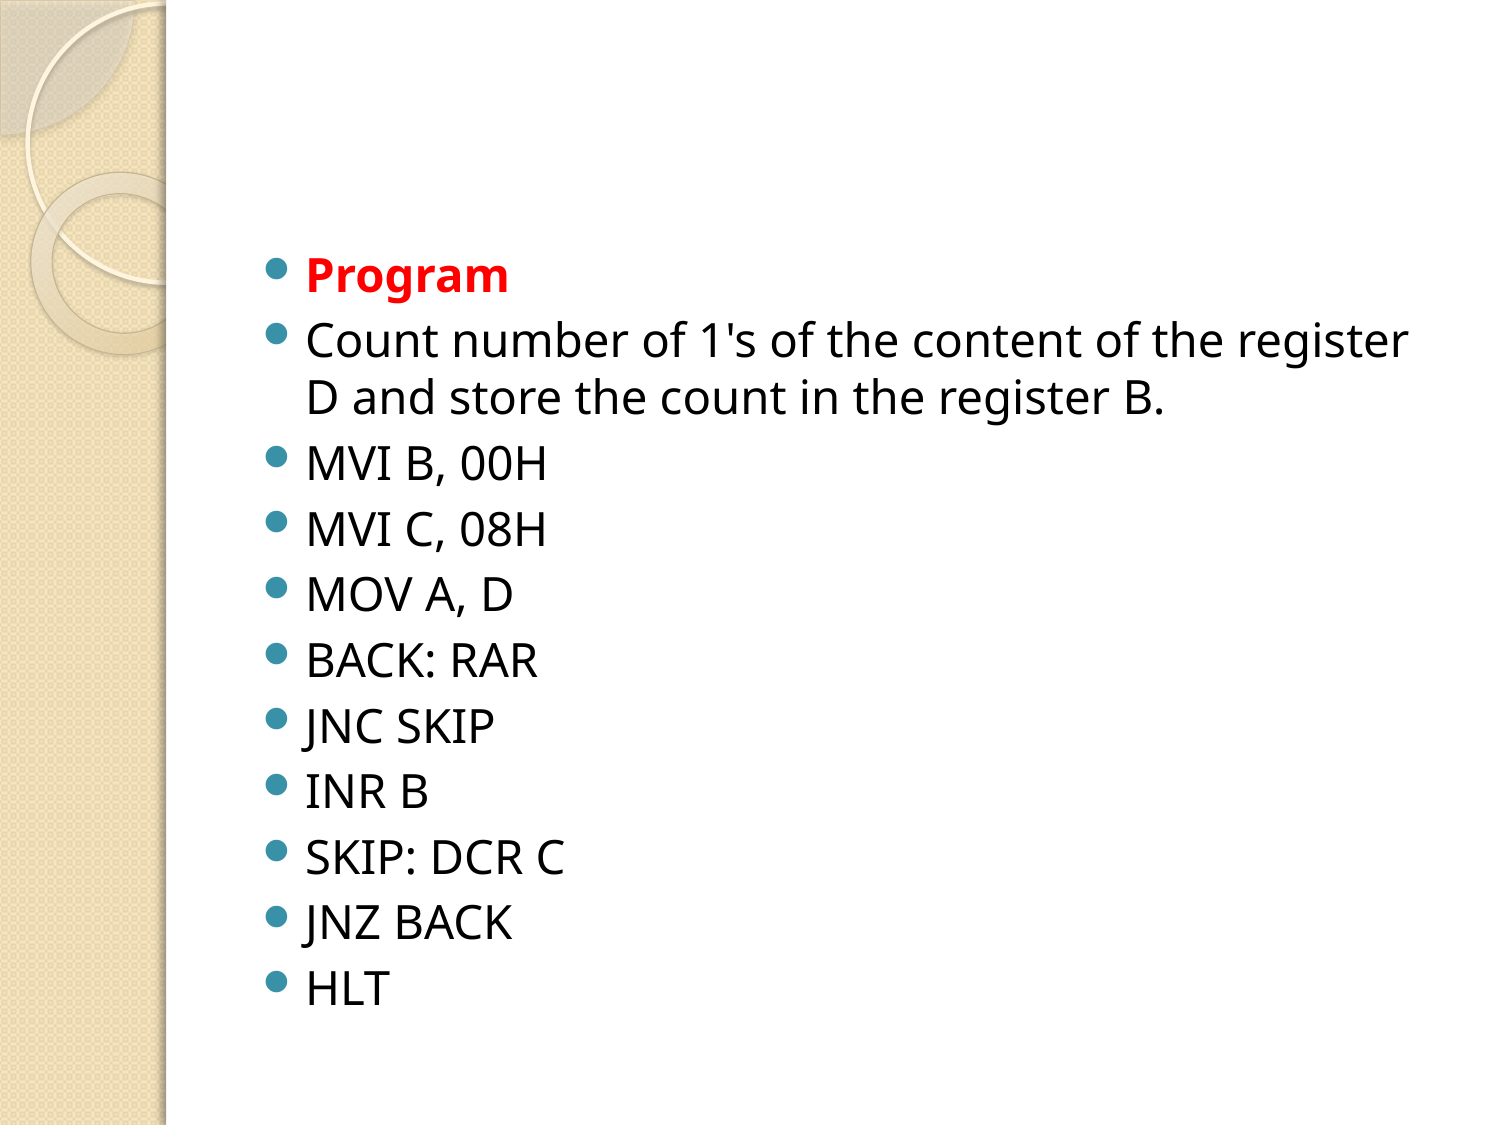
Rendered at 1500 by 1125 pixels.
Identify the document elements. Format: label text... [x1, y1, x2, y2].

list Program Count number of 1's of the content of the register D and store the count in the register B. MVI B, 00H MVI C, 08H MOV A, D BACK: RAR JNC SKIP INR B SKIP: DCR C JNZ BACK HLT [235, 237, 1466, 1025]
